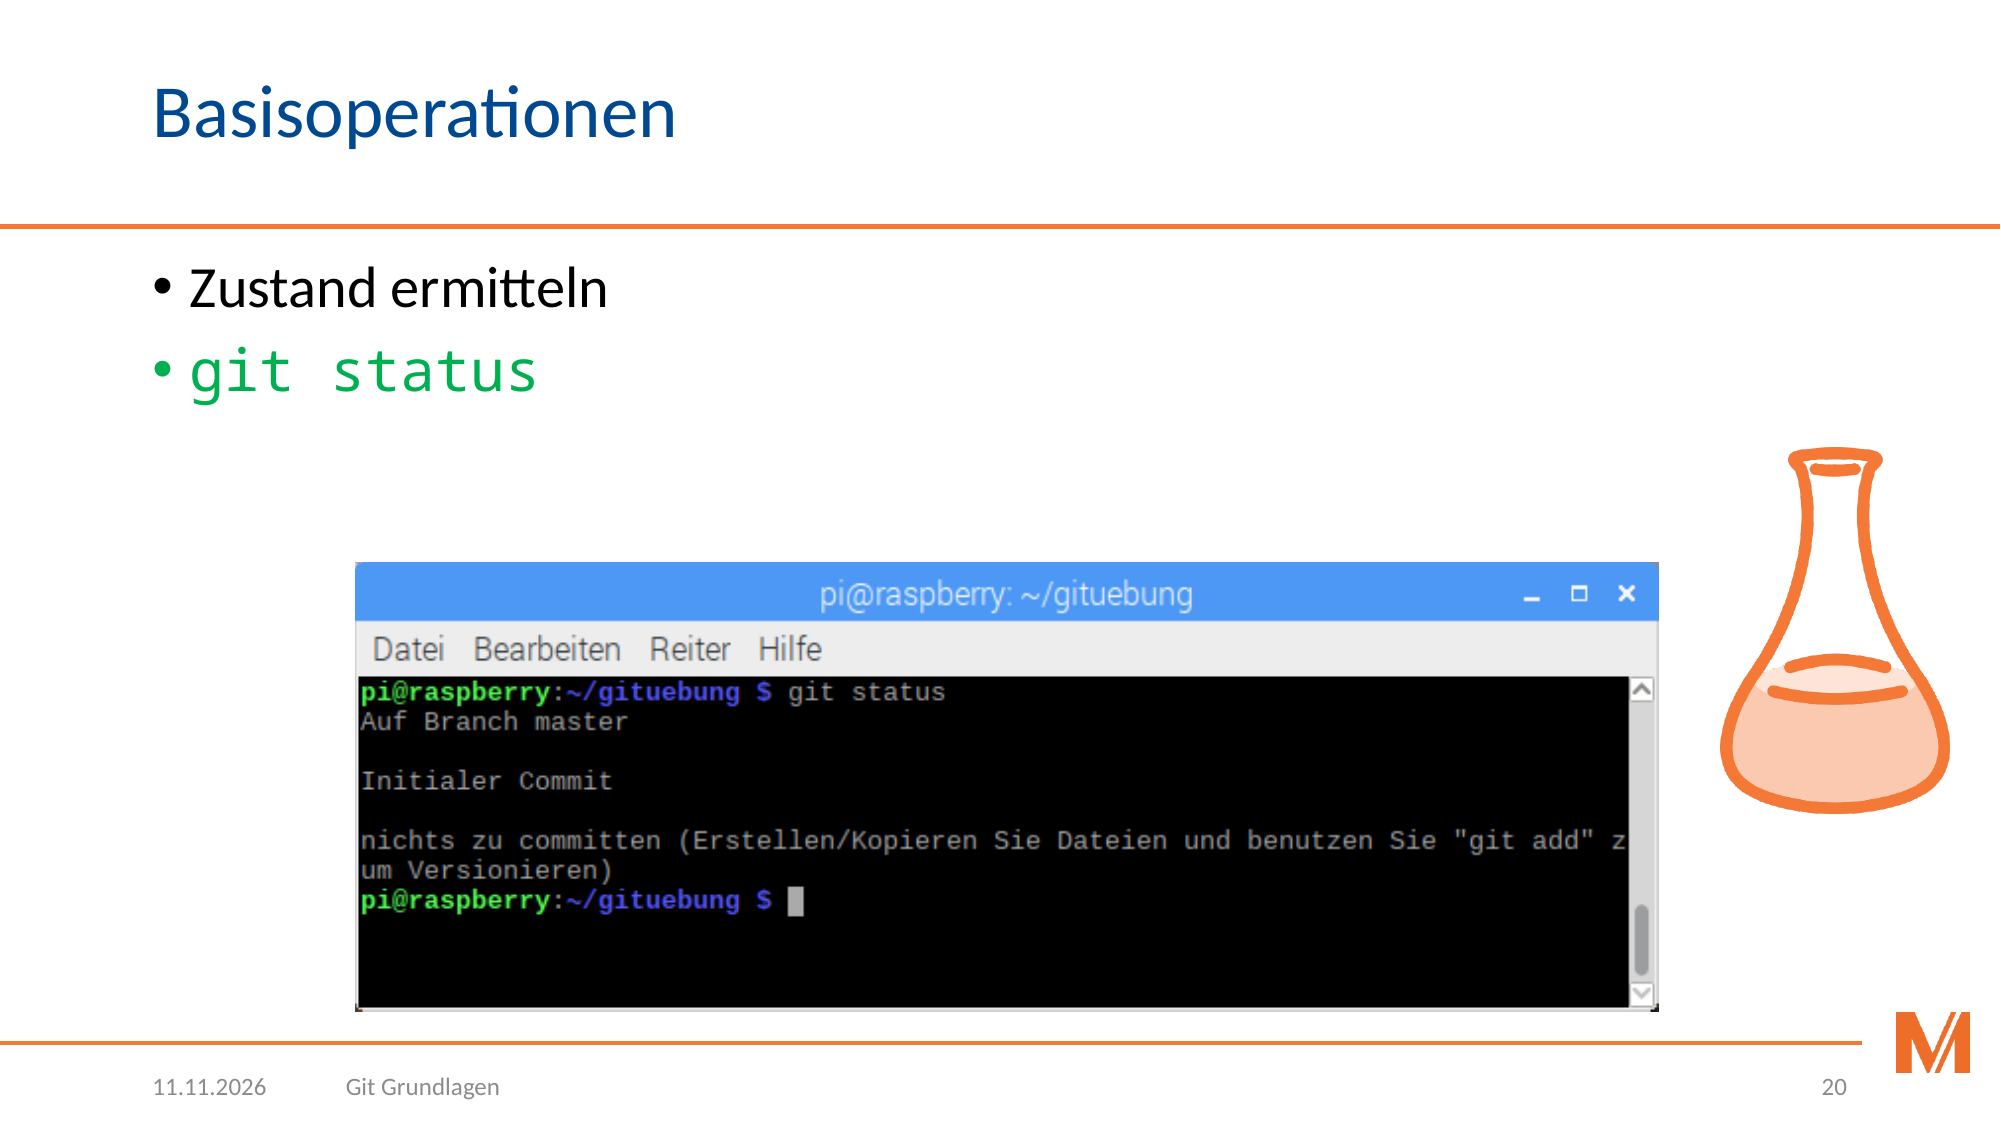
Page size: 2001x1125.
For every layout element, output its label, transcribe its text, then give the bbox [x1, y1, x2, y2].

picture [1720, 447, 1950, 814]
title Basisoperationen [137, 24, 1863, 203]
picture [354, 562, 1659, 1012]
list Zustand ermitteln git status [137, 249, 1659, 1012]
slide_number 20 [1743, 1055, 1863, 1116]
footer Git Grundlagen [330, 1055, 1721, 1116]
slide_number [137, 1055, 313, 1116]
picture [1896, 1012, 1970, 1073]
